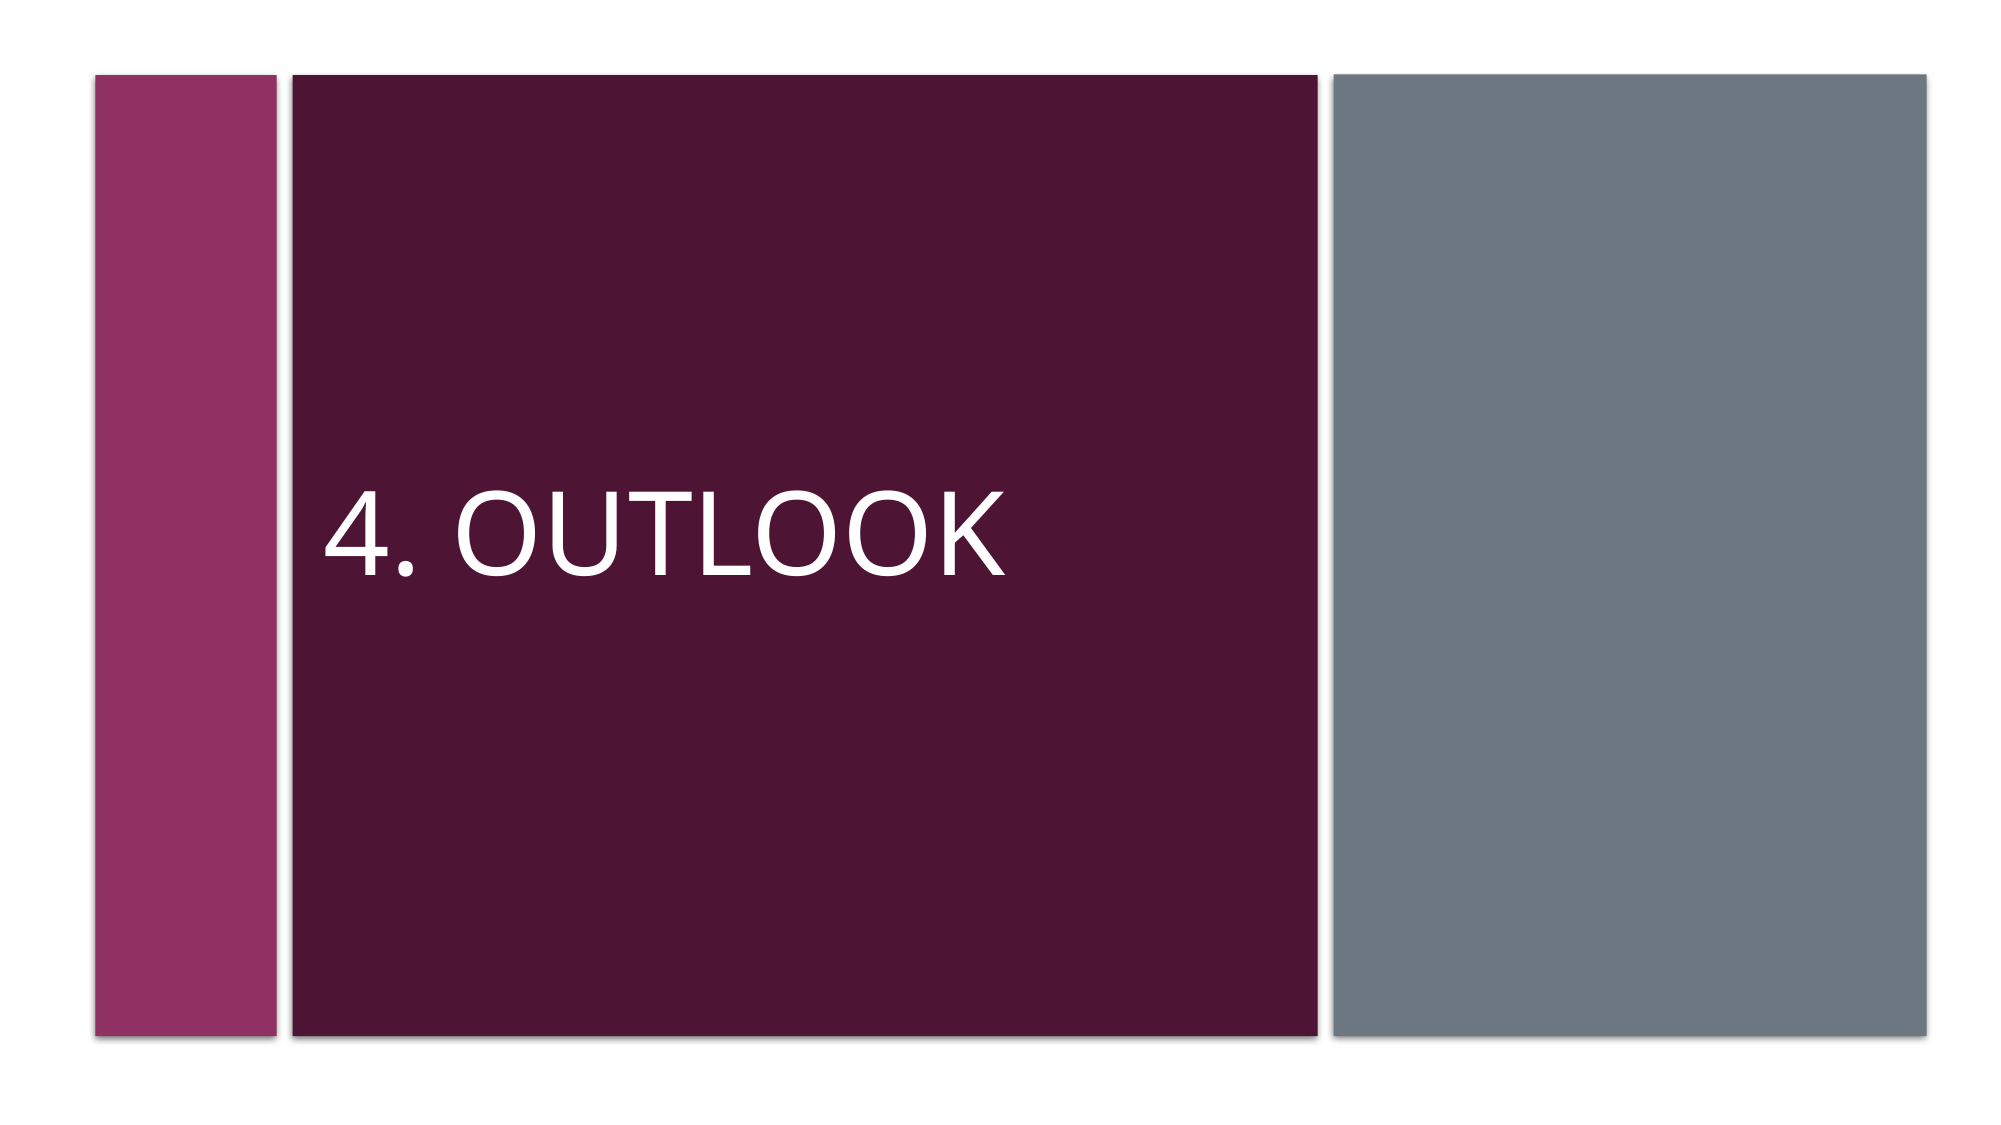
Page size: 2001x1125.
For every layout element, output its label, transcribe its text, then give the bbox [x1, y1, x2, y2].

text_box [0, 0, 2000, 1125]
text_box [1333, 73, 1928, 1037]
text_box [94, 74, 278, 1037]
text_box [292, 74, 1319, 1037]
title 4. Outlook [308, 139, 1327, 918]
